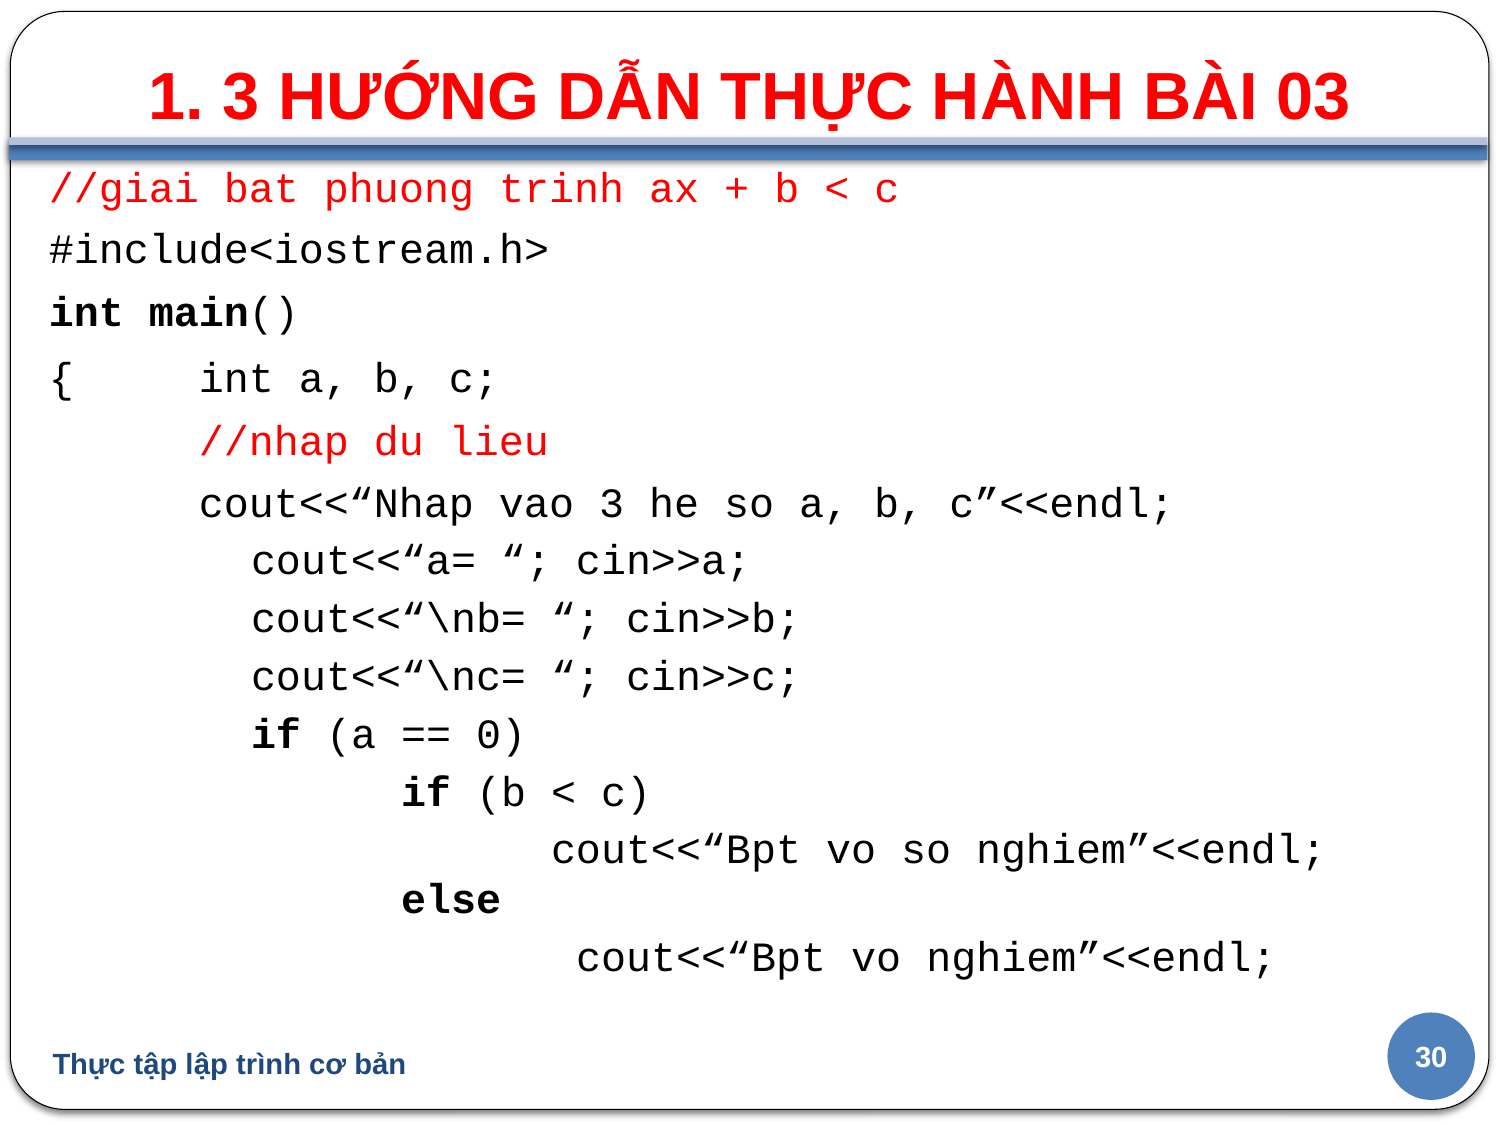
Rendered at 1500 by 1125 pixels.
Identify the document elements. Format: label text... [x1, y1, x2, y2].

list //giai bat phuong trinh ax + b < c #include<iostream.h> int main() { int a, b, c; //nhap du lieu cout<<“Nhap vao 3 he so a, b, c”<<endl; cout<<“a= “; cin>>a; cout<<“\nb= “; cin>>b; cout<<“\nc= “; cin>>c; if (a == 0) if (b < c) cout<<“Bpt vo so nghiem”<<endl; else cout<<“Bpt vo nghiem”<<endl; [33, 152, 1397, 1125]
slide_number 30 [1387, 1012, 1475, 1100]
footer Thực tập lập trình cơ bản [37, 1025, 650, 1100]
text_box 1. 3 HƯỚNG DẪN THỰC HÀNH BÀI 03 [50, 10, 1450, 148]
